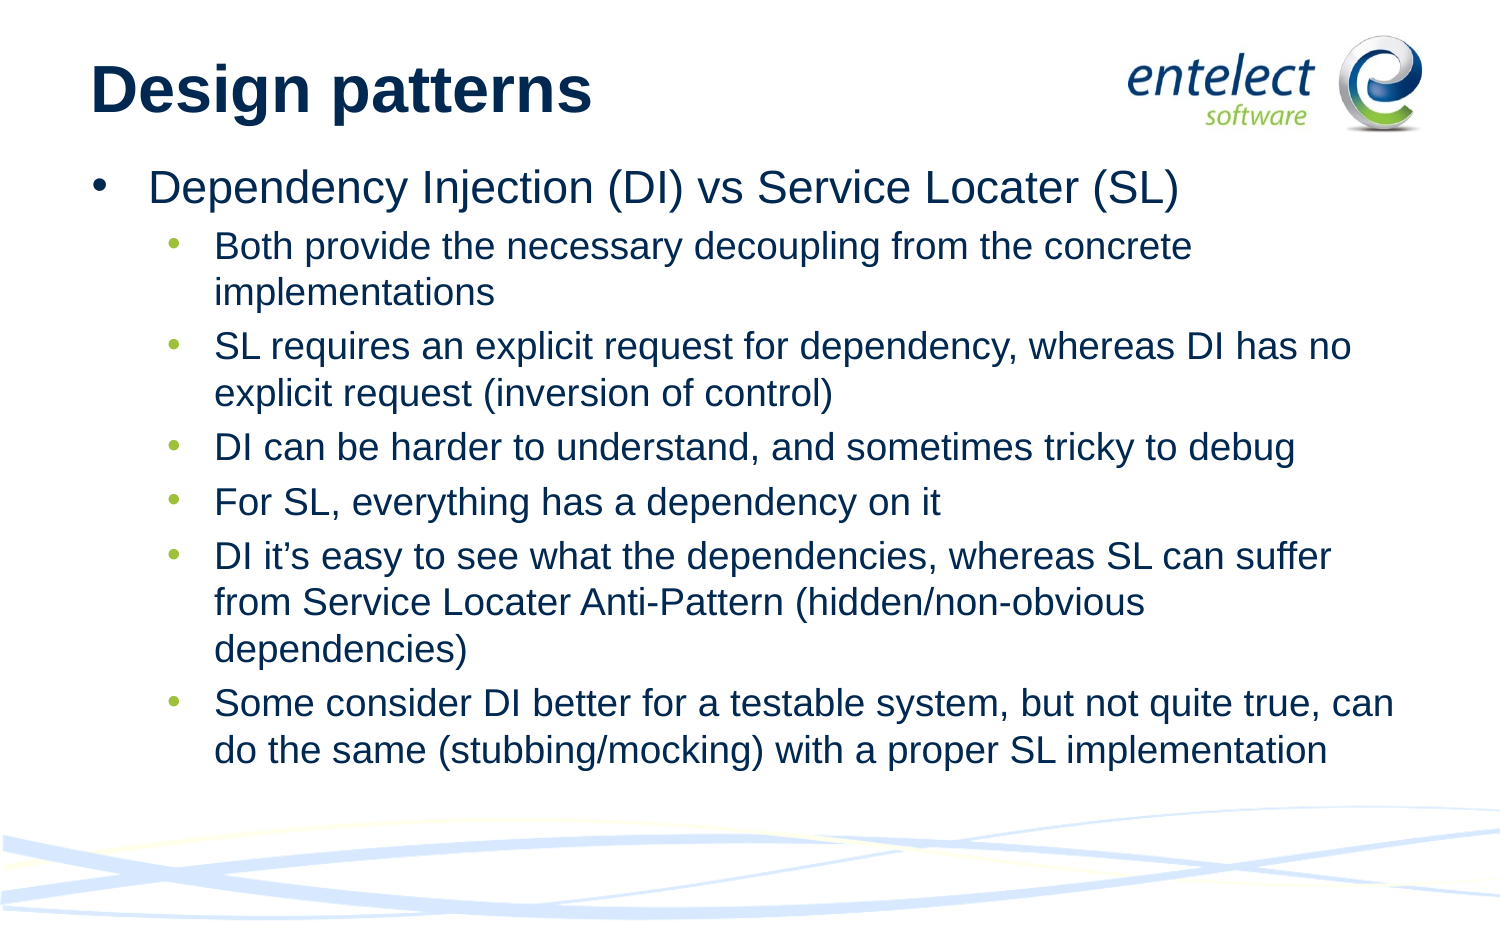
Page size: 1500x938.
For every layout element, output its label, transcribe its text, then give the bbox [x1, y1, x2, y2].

picture [1128, 33, 1424, 37]
title Design patterns [75, 37, 1425, 134]
list Dependency Injection (DI) vs Service Locater (SL) Both provide the necessary decoupling from the concrete implementations SL requires an explicit request for dependency, whereas DI has no explicit request (inversion of control) DI can be harder to understand, and sometimes tricky to debug For SL, everything has a dependency on it DI it’s easy to see what the dependencies, whereas SL can suffer from Service Locater Anti-Pattern (hidden/non-obvious dependencies) Some consider DI better for a testable system, but not quite true, can do the same (stubbing/mocking) with a proper SL implementation [76, 149, 1424, 788]
